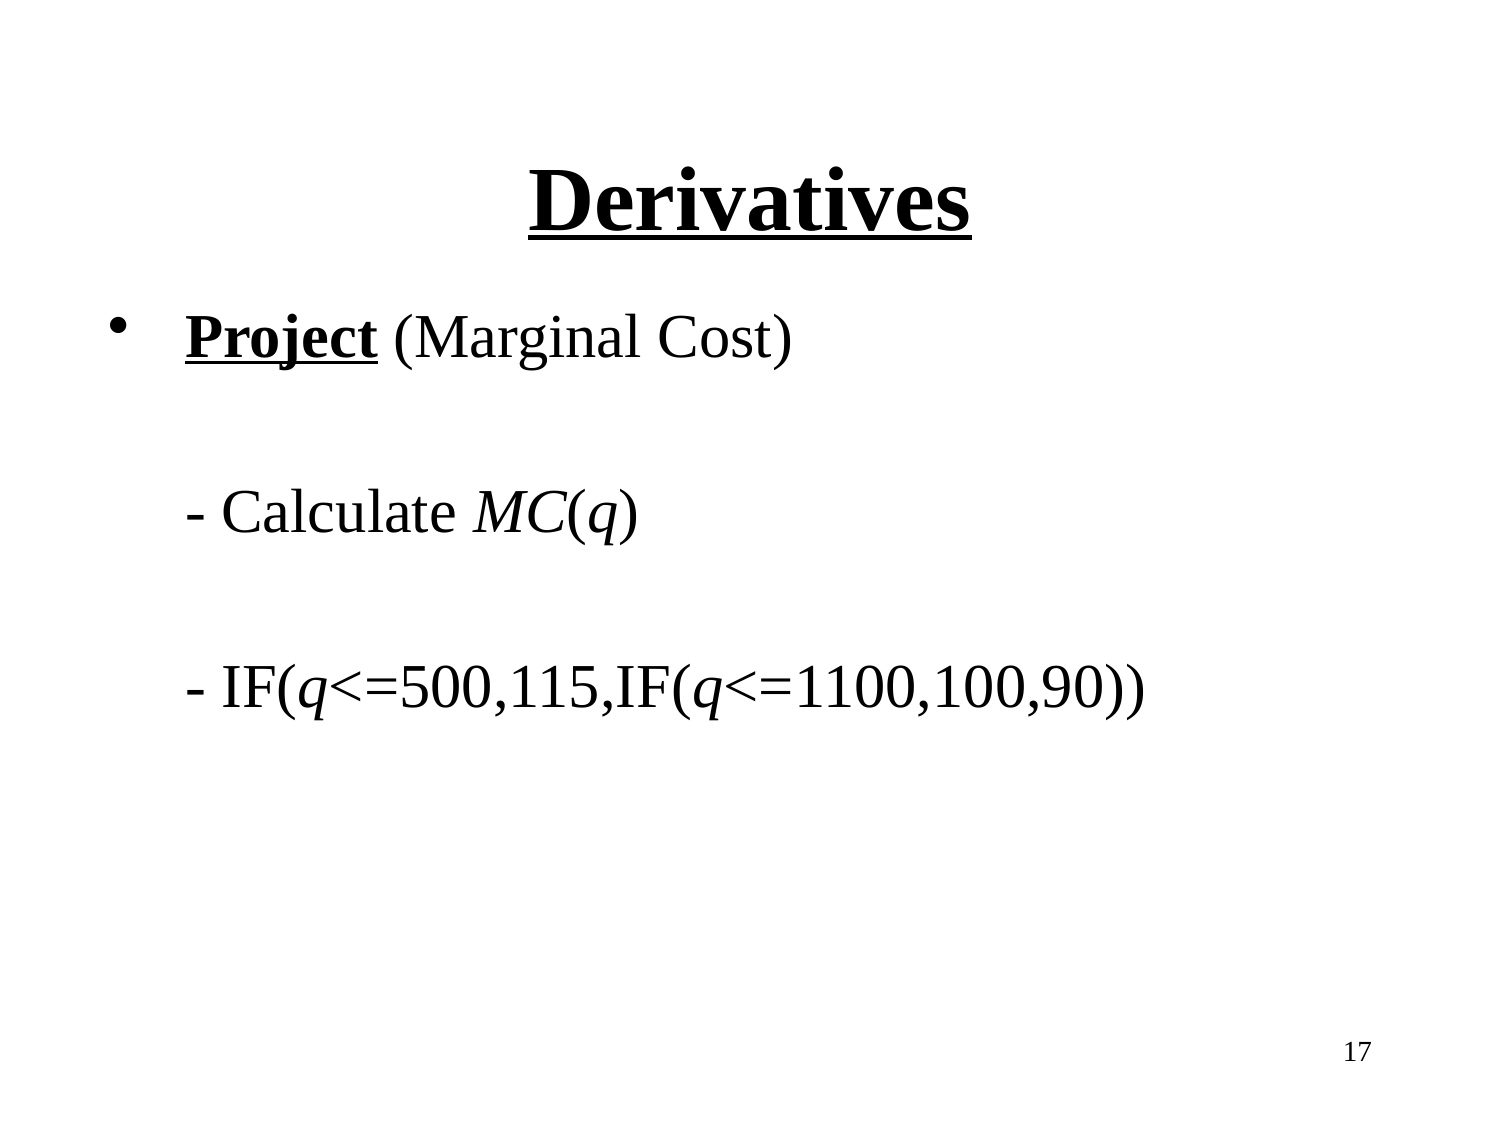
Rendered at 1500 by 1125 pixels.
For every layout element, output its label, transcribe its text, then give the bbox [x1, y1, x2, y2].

list Project (Marginal Cost) - Calculate MC(q) - IF(q<=500,115,IF(q<=1100,100,90)) [92, 287, 1438, 988]
slide_number 17 [1074, 1025, 1388, 1100]
title Derivatives [112, 99, 1388, 287]
